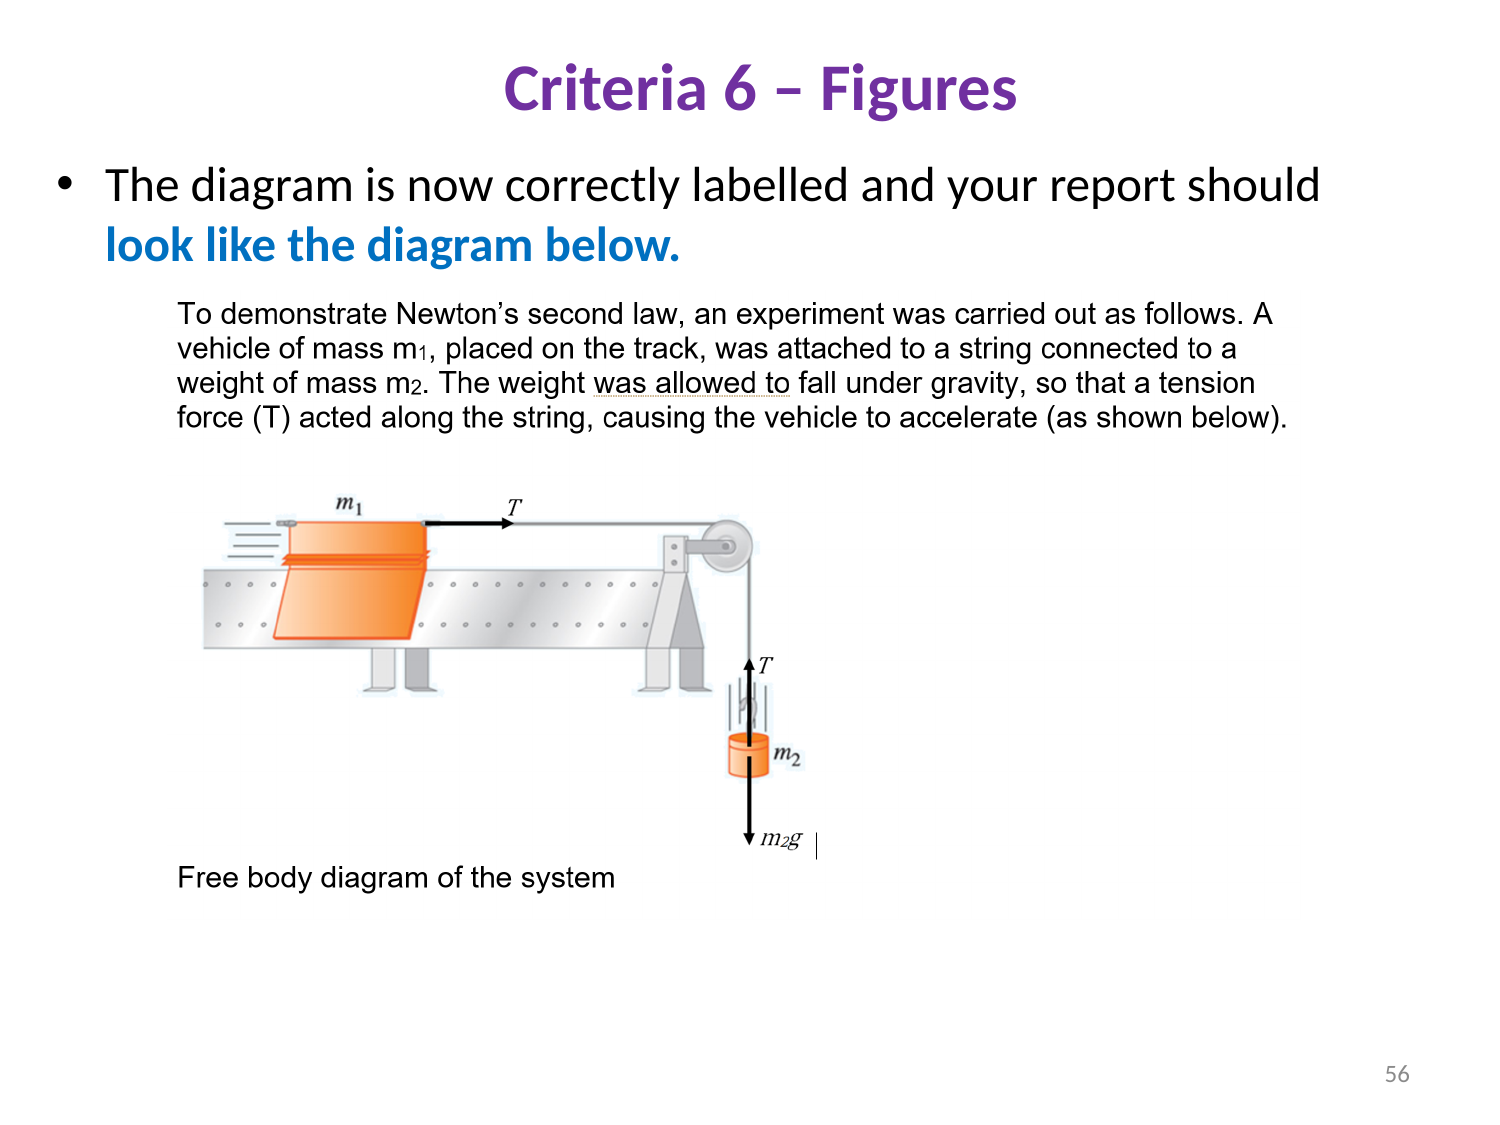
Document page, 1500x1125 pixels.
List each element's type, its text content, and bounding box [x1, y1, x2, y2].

title Criteria 6 – Figures [23, 0, 1500, 178]
list The diagram is now correctly labelled and your report should look like the diagram below. [41, 178, 1427, 279]
slide_number 56 [1074, 1042, 1425, 1103]
picture [166, 290, 1301, 921]
